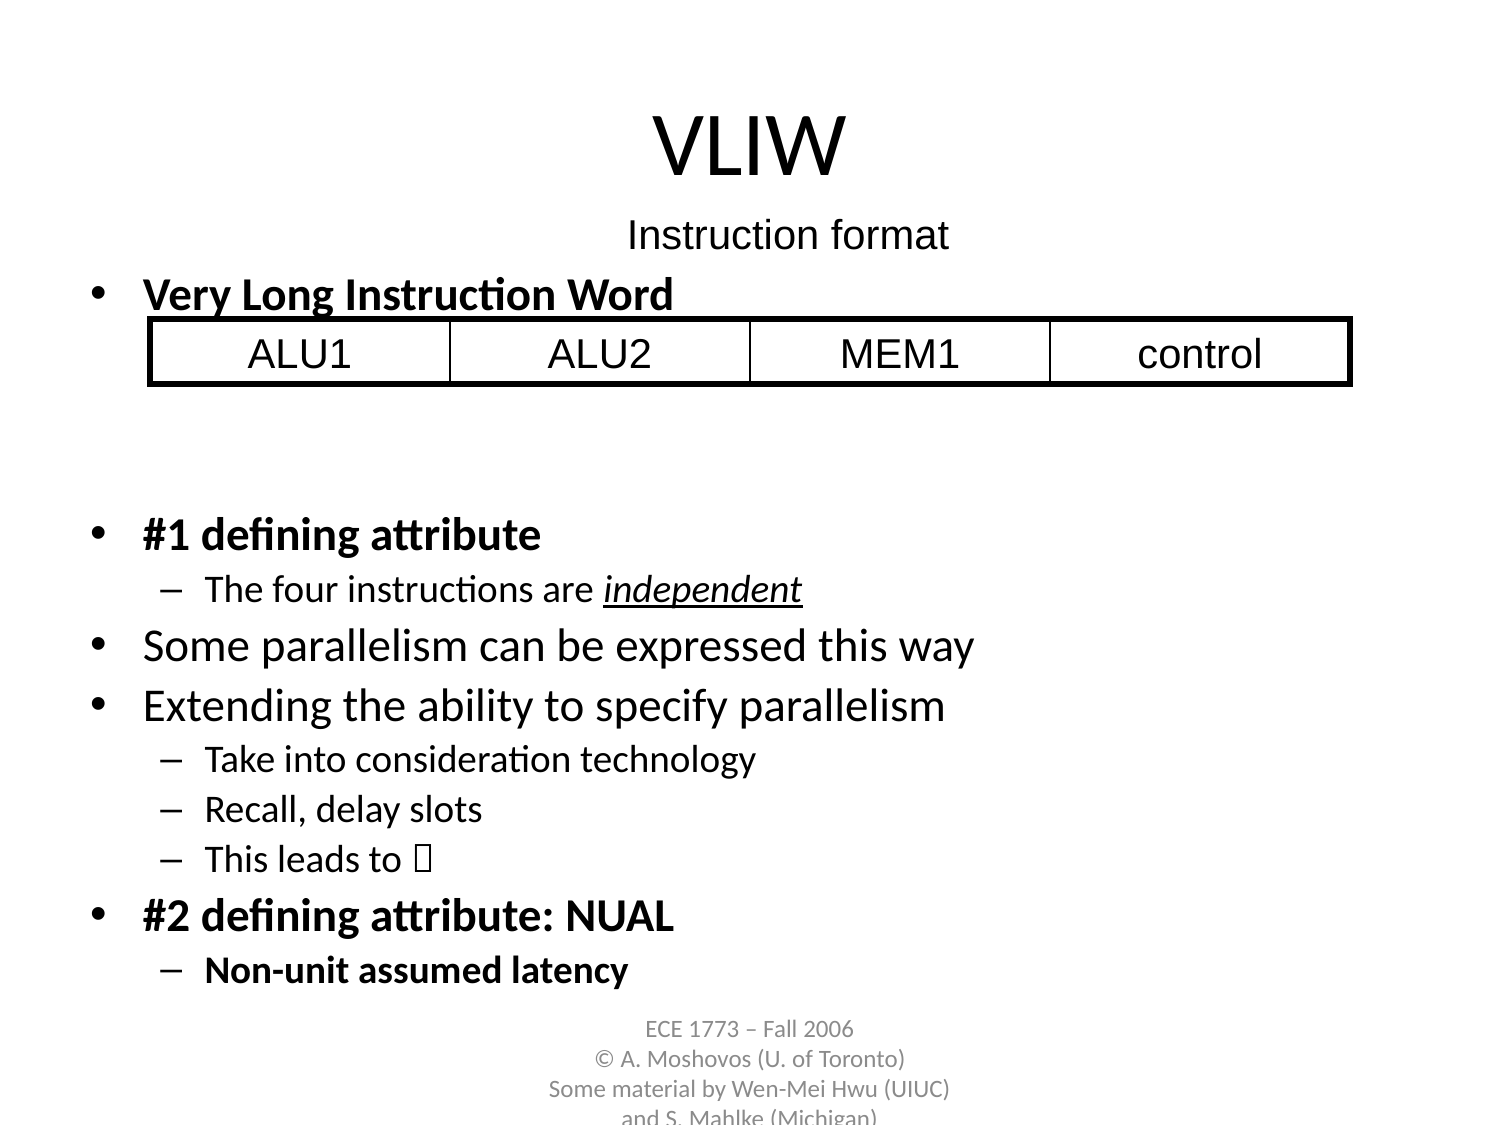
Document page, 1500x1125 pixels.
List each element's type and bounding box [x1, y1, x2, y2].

text_box [149, 318, 1351, 385]
list [75, 262, 1425, 1005]
text_box [612, 200, 965, 265]
footer [512, 1042, 988, 1103]
title [75, 45, 1425, 233]
